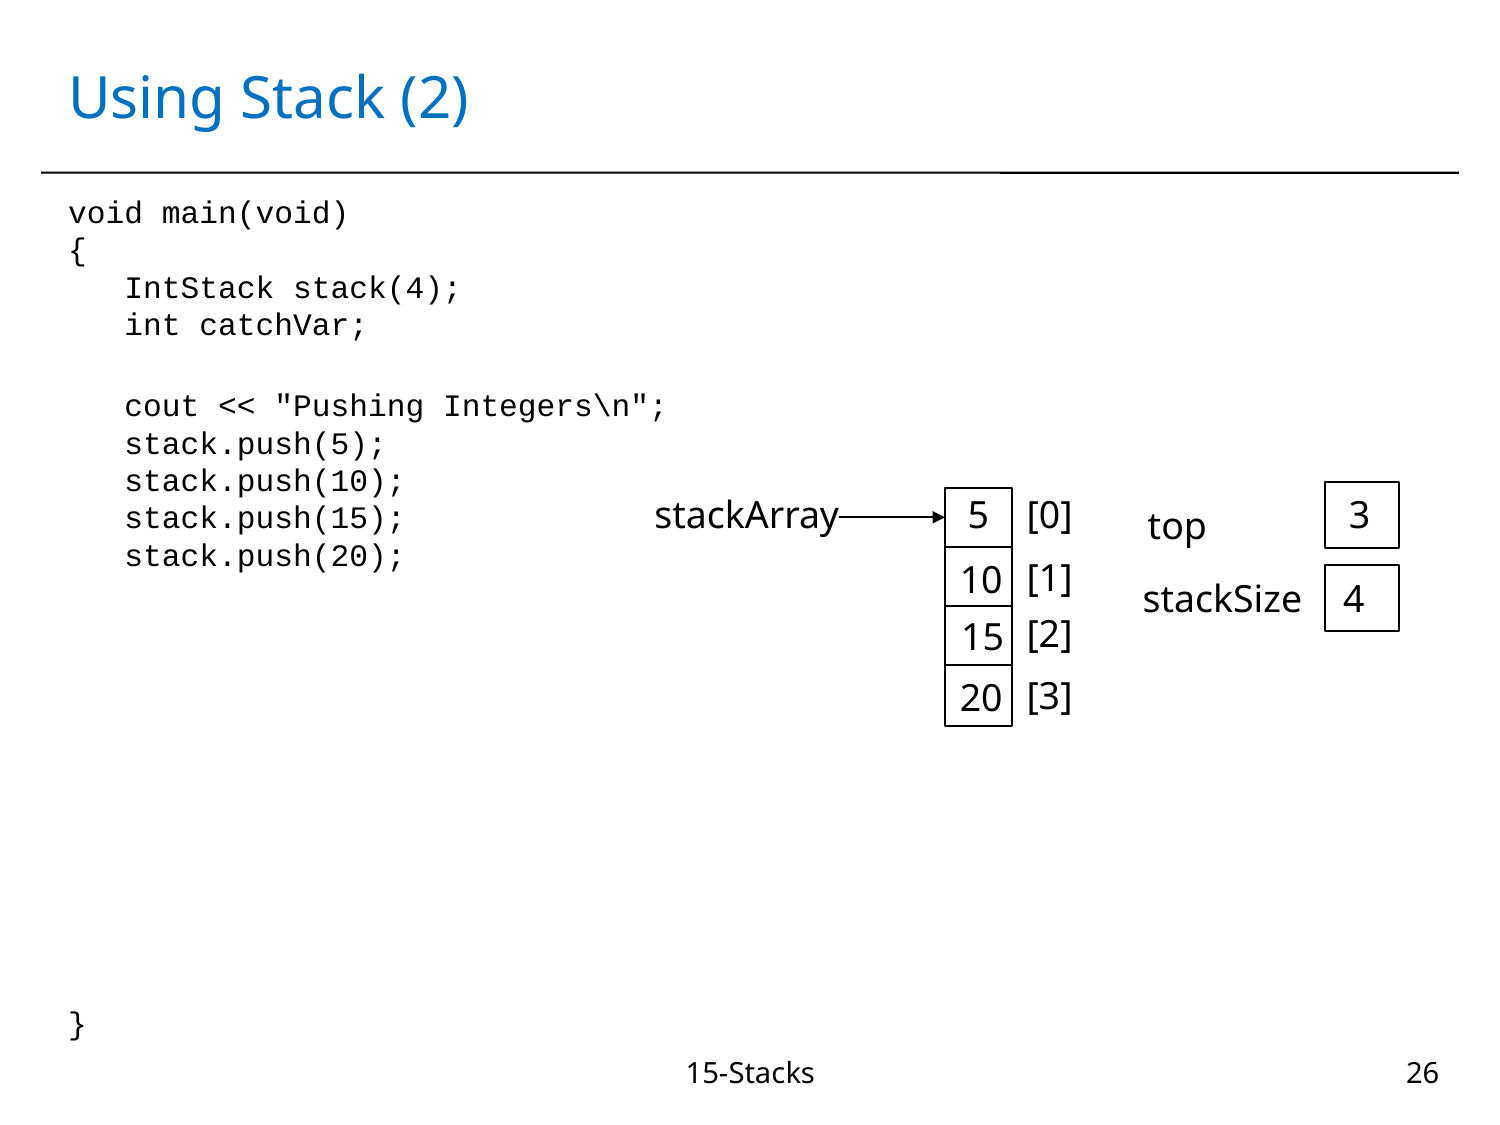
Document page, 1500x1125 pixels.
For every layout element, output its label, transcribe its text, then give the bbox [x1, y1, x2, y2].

text_box stackArray [639, 483, 865, 544]
text_box 5 [952, 484, 1018, 544]
text_box top [1132, 494, 1247, 555]
text_box 10 [945, 548, 1019, 605]
list void main(void) { IntStack stack(4); int catchVar; cout << "Pushing Integers\n"; stack.push(5); stack.push(10); stack.push(15); stack.push(20); } [52, 184, 1448, 1024]
text_box 4 [1328, 567, 1411, 628]
title Using Stack (2) [52, 30, 1448, 159]
text_box [1323, 480, 1401, 550]
text_box [0] [1011, 483, 1119, 544]
text_box stackSize [1127, 568, 1323, 628]
text_box [943, 486, 1015, 550]
slide_number 26 [1104, 1046, 1455, 1125]
text_box 15 [946, 605, 1020, 666]
text_box 3 [1333, 483, 1399, 543]
text_box [2] [1019, 602, 1094, 662]
footer 15-Stacks [502, 1046, 999, 1125]
text_box 20 [945, 666, 1019, 727]
text_box [3] [1019, 664, 1094, 725]
text_box [1323, 563, 1401, 633]
text_box [1] [1013, 546, 1119, 606]
